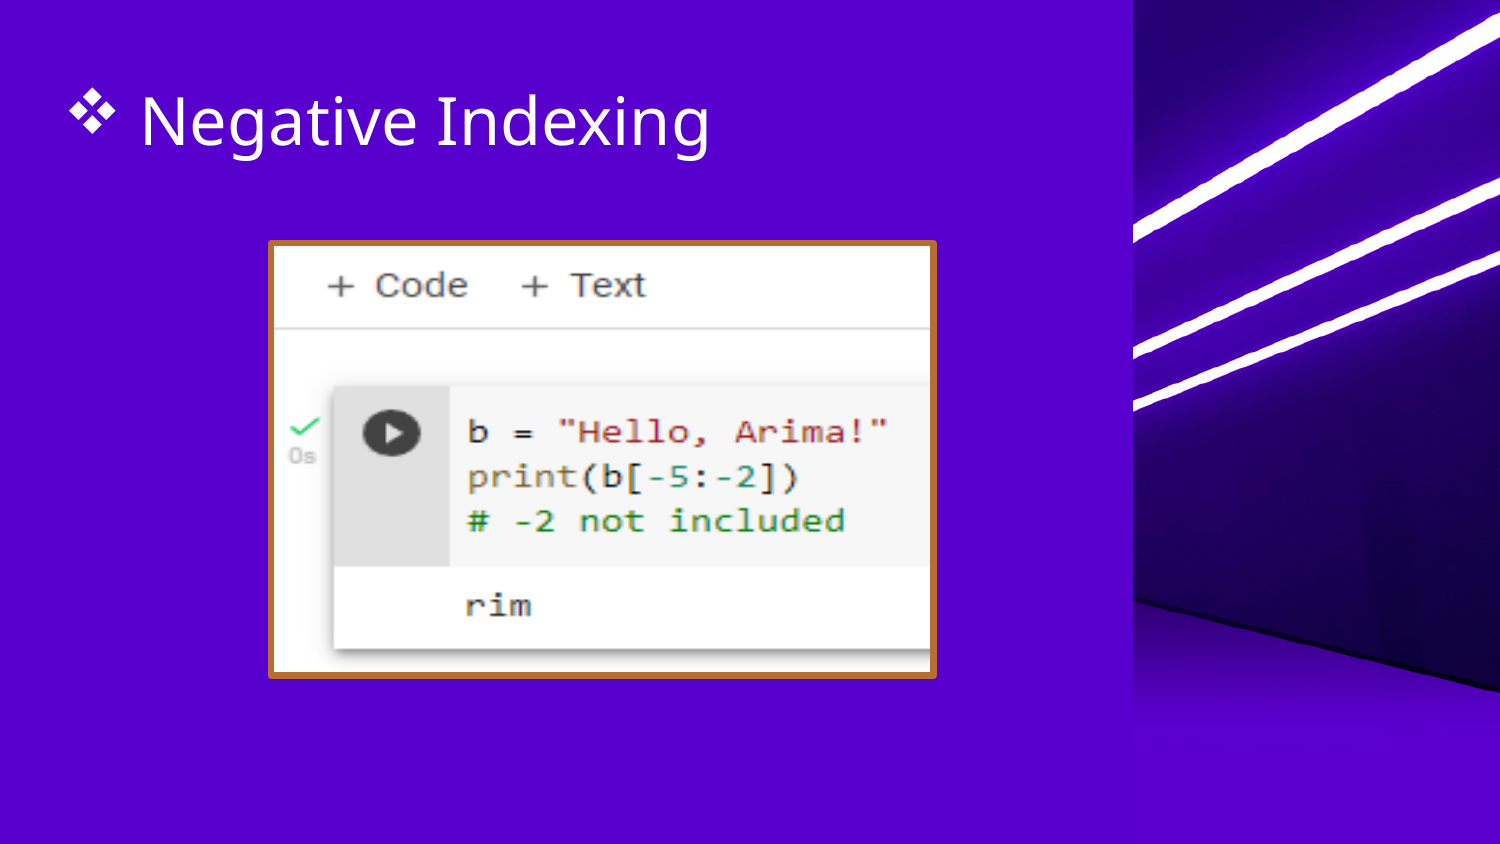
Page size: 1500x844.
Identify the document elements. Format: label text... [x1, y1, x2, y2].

picture [0, 0, 1500, 844]
list Negative Indexing [48, 71, 1025, 658]
